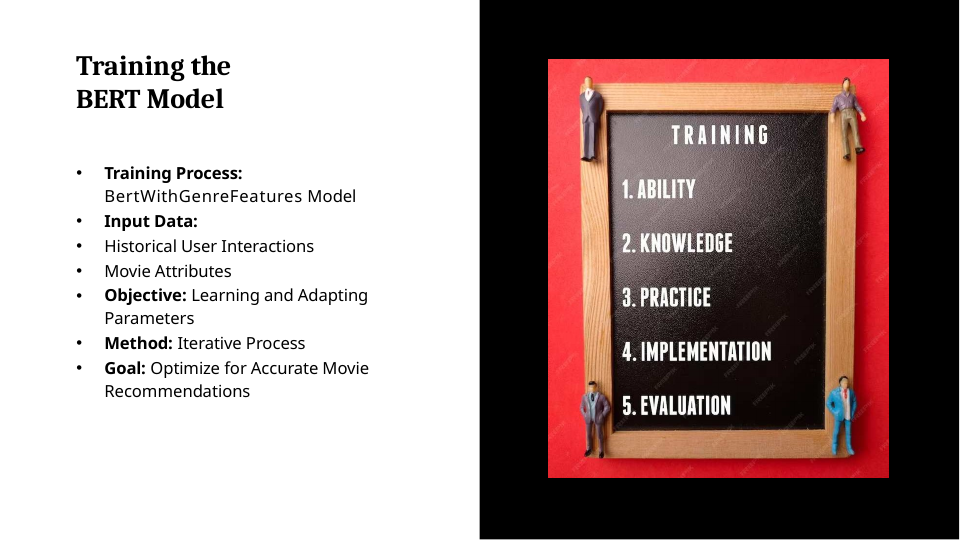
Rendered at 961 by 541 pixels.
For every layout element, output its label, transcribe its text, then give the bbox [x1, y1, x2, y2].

text_box Training Process: BertWithGenreFeatures Model Input Data: Historical User Interactions Movie Attributes Objective: Learning and Adapting Parameters Method: Iterative Process Goal: Optimize for Accurate Movie Recommendations [74, 157, 393, 401]
title Training the BERT Model [74, 45, 411, 138]
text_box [479, 0, 960, 540]
